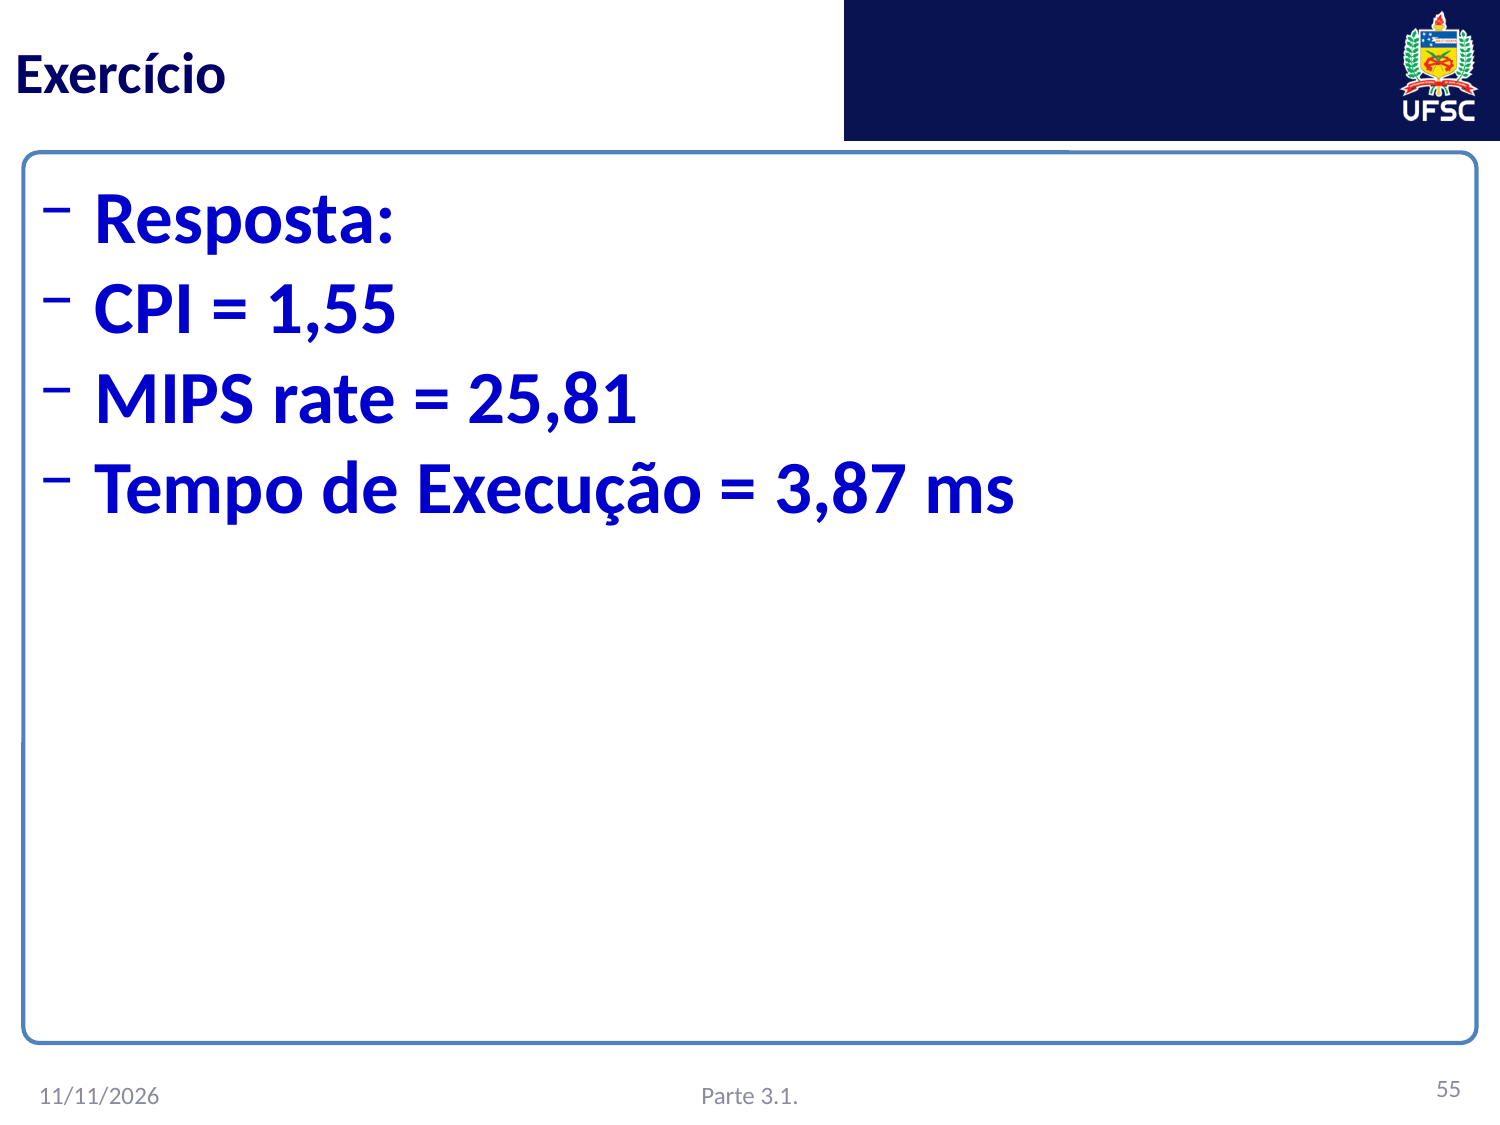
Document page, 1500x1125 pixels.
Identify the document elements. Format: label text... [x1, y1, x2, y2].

picture [844, 0, 1500, 141]
footer Parte 3.1. [512, 1065, 988, 1125]
title Exercício [0, 0, 844, 141]
slide_number 55 [1126, 1057, 1477, 1118]
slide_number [23, 1065, 374, 1125]
text_box Resposta: CPI = 1,55 MIPS rate = 25,81 Tempo de Execução = 3,87 ms [23, 160, 1477, 1047]
